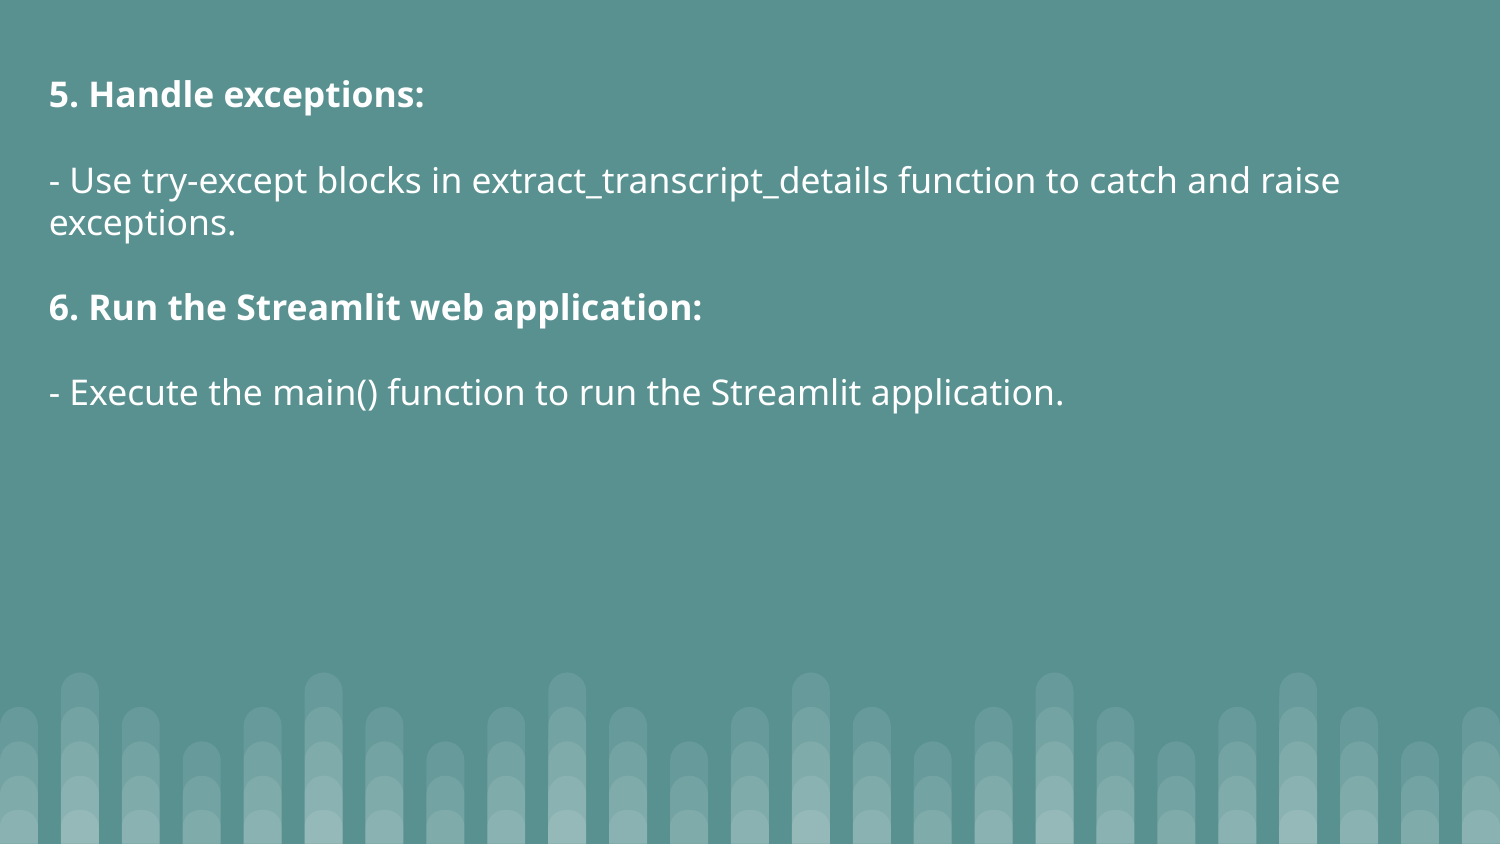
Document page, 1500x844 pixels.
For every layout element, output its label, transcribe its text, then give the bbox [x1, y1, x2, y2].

text_box 5. Handle exceptions: - Use try-except blocks in extract_transcript_details function to catch and raise exceptions. 6. Run the Streamlit web application: - Execute the main() function to run the Streamlit application. [33, 57, 1478, 799]
